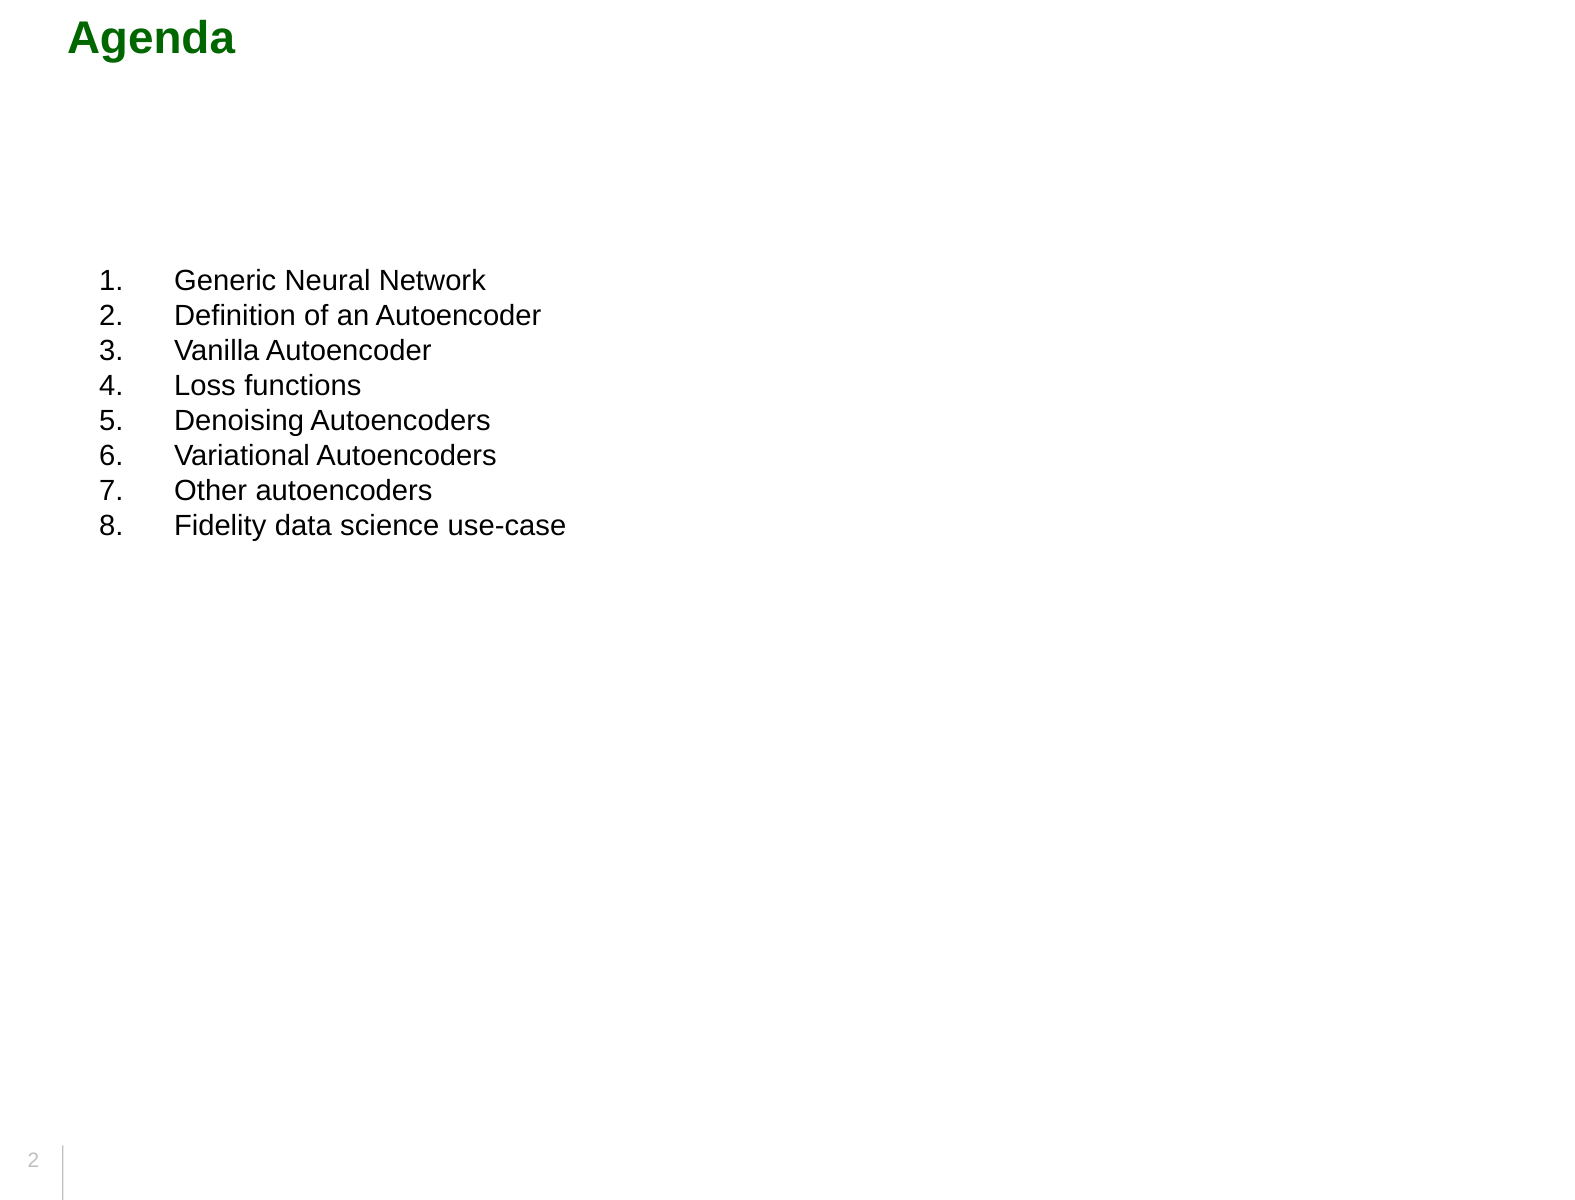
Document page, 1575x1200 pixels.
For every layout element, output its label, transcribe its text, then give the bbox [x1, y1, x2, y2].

list Generic Neural Network Definition of an Autoencoder Vanilla Autoencoder Loss functions Denoising Autoencoders Variational Autoencoders Other autoencoders Fidelity data science use-case [84, 254, 1510, 951]
title Agenda [52, 0, 1523, 174]
